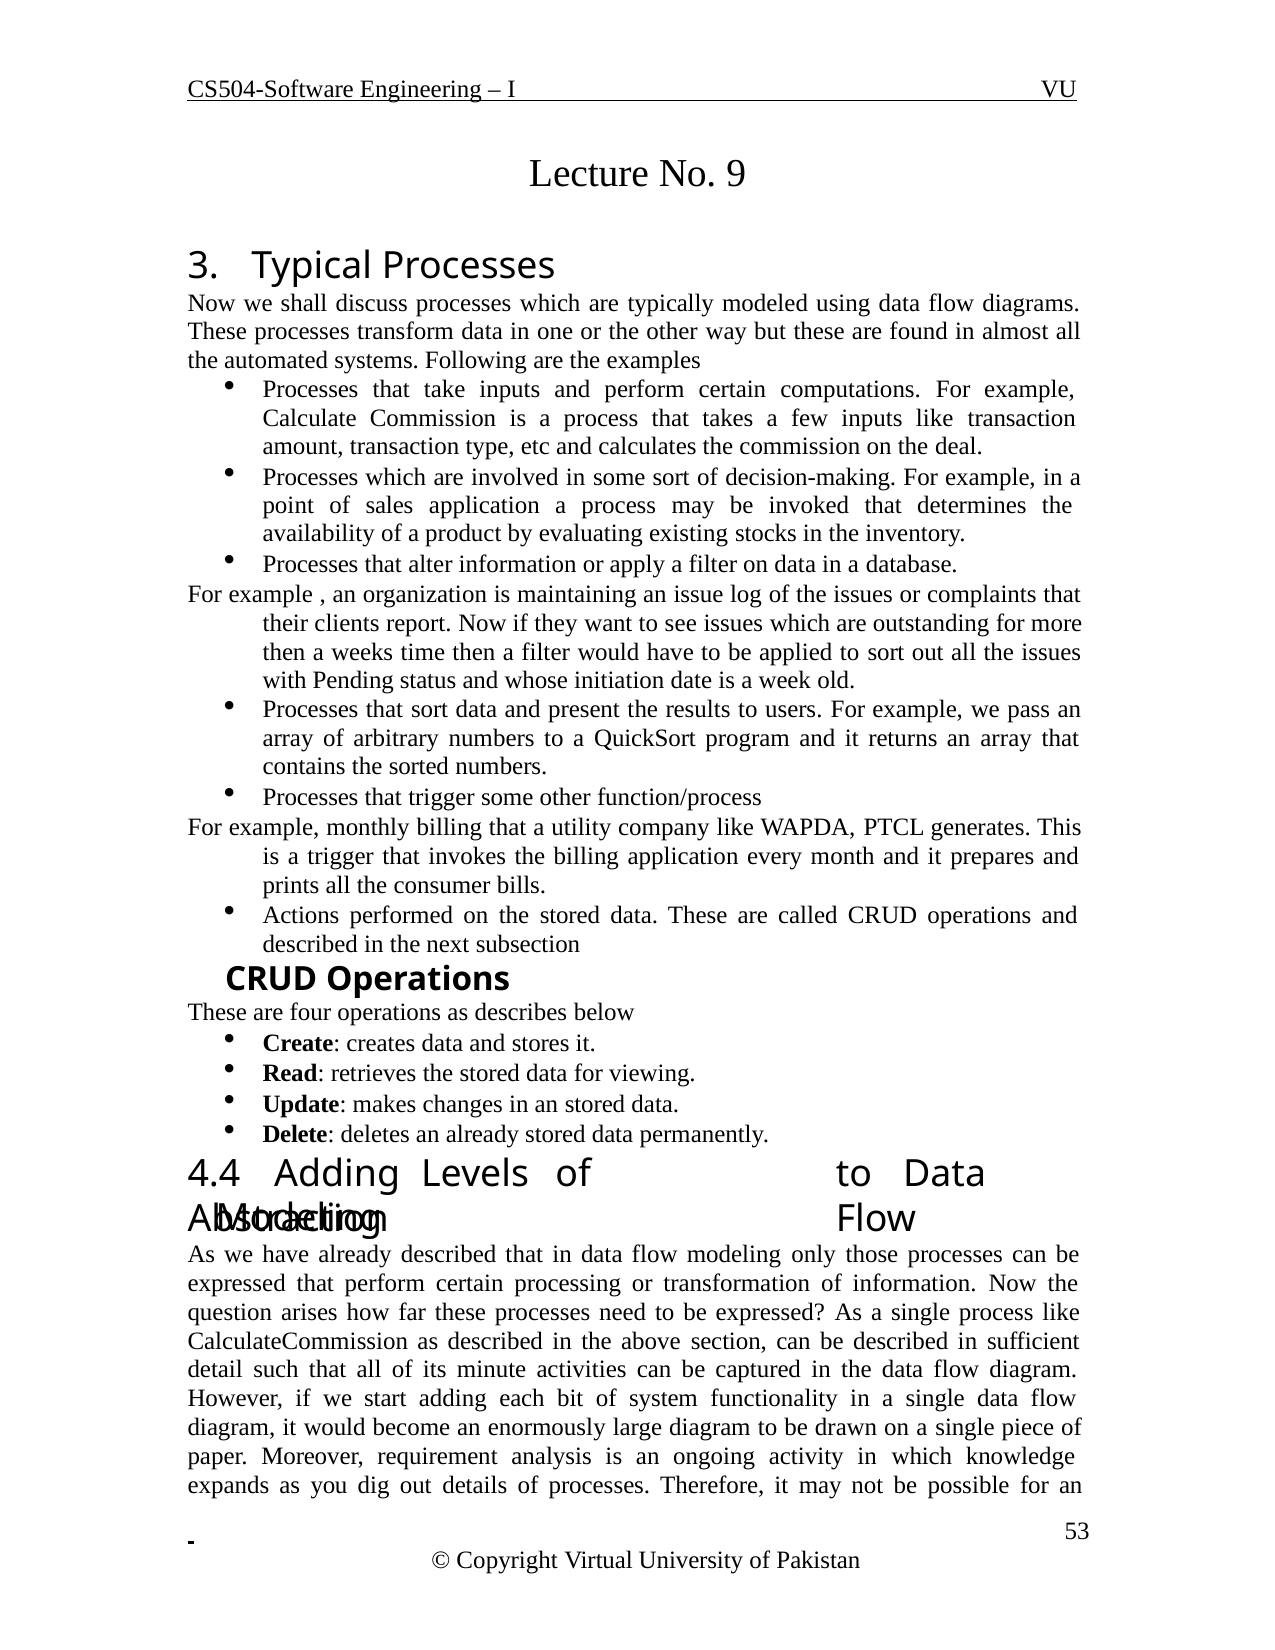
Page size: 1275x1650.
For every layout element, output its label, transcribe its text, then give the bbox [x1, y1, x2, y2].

text_box Lecture No. 9 Typical Processes Now we shall discuss processes which are typically modeled using data flow diagrams. These processes transform data in one or the other way but these are found in almost all the automated systems. Following are the examples Processes that take inputs and perform certain computations. For example, Calculate Commission is a process that takes a few inputs like transaction amount, transaction type, etc and calculates the commission on the deal. Processes which are involved in some sort of decision-making. For example, in a point of sales application a process may be invoked that determines the availability of a product by evaluating existing stocks in the inventory. Processes that alter information or apply a filter on data in a database. For example , an organization is maintaining an issue log of the issues or complaints that their clients report. Now if they want to see issues which are outstanding for more then a weeks time then a filter would have to be applied to sort out all the issues with Pending status and whose initiation date is a week old. Processes that sort data and present the results to users. For example, we pass an array of arbitrary numbers to a QuickSort program and it returns an array that contains the sorted numbers. Processes that trigger some other function/process For example, monthly billing that a utility company like WAPDA, PTCL generates. This is a trigger that invokes the billing application every month and it prepares and prints all the consumer bills. Actions performed on the stored data. These are called CRUD operations and described in the next subsection CRUD Operations These are four operations as describes below [185, 146, 1090, 1026]
text_box Create: creates data and stores it. Read: retrieves the stored data for viewing. Update: makes changes in an stored data. Delete: deletes an already stored data permanently. 4.4 Adding Levels of Abstraction [185, 1026, 806, 1194]
text_box Modeling As we have already described that in data flow modeling only those processes can be expressed that perform certain processing or transformation of information. Now the question arises how far these processes need to be expressed? As a single process like CalculateCommission as described in the above section, can be described in sufficient detail such that all of its minute activities can be captured in the data flow diagram. However, if we start adding each bit of system functionality in a single data flow diagram, it would become an enormously large diagram to be drawn on a single piece of paper. Moreover, requirement analysis is an ongoing activity in which knowledge expands as you dig out details of processes. Therefore, it may not be possible for an [185, 1194, 1090, 1499]
slide_number 53 © Copyright Virtual University of Pakistan [185, 1509, 1092, 1650]
text_box to Data Flow [833, 1149, 1090, 1194]
text_box CS504-Software Engineering – I [185, 72, 518, 103]
text_box VU [1038, 72, 1080, 103]
